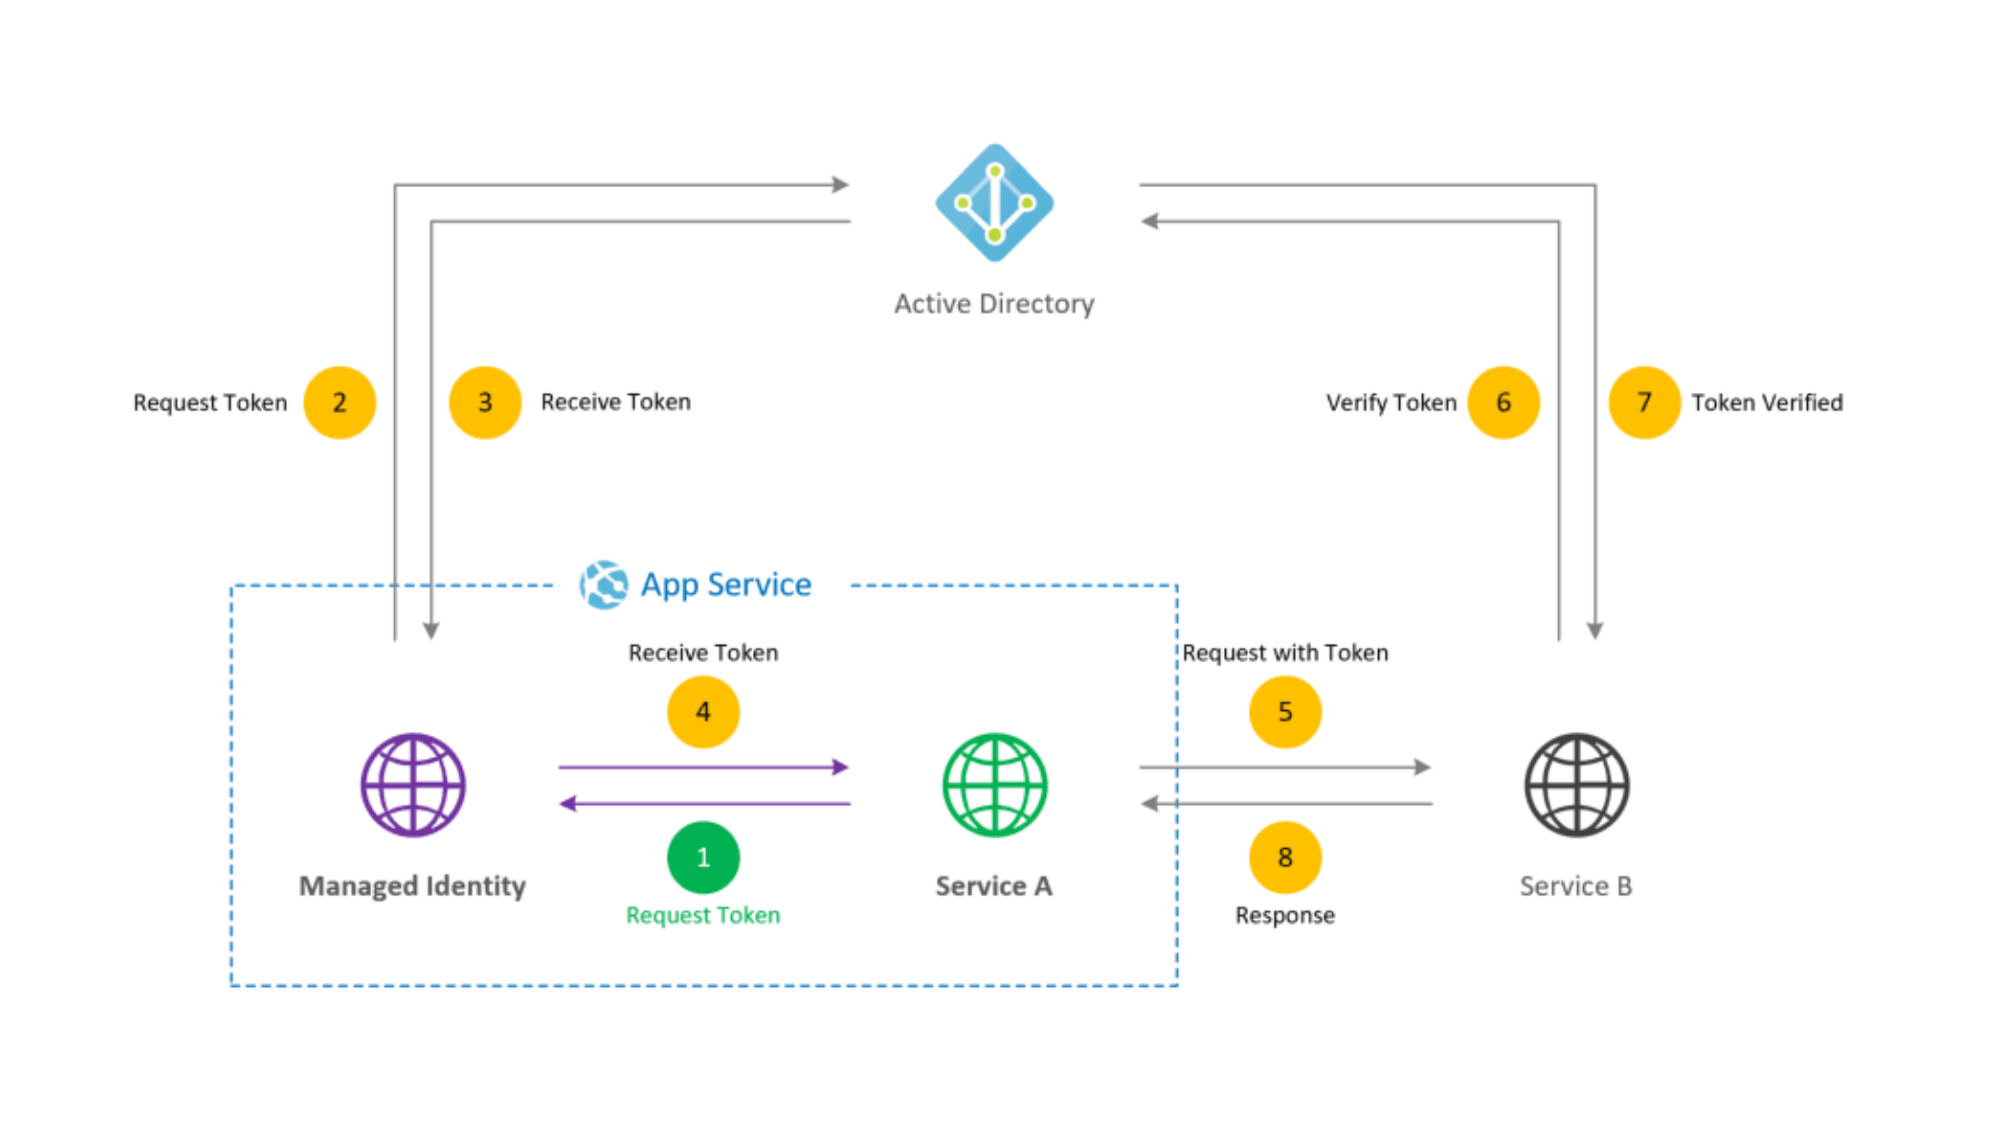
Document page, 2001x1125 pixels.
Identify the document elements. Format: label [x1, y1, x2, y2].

list [105, 118, 1895, 1007]
